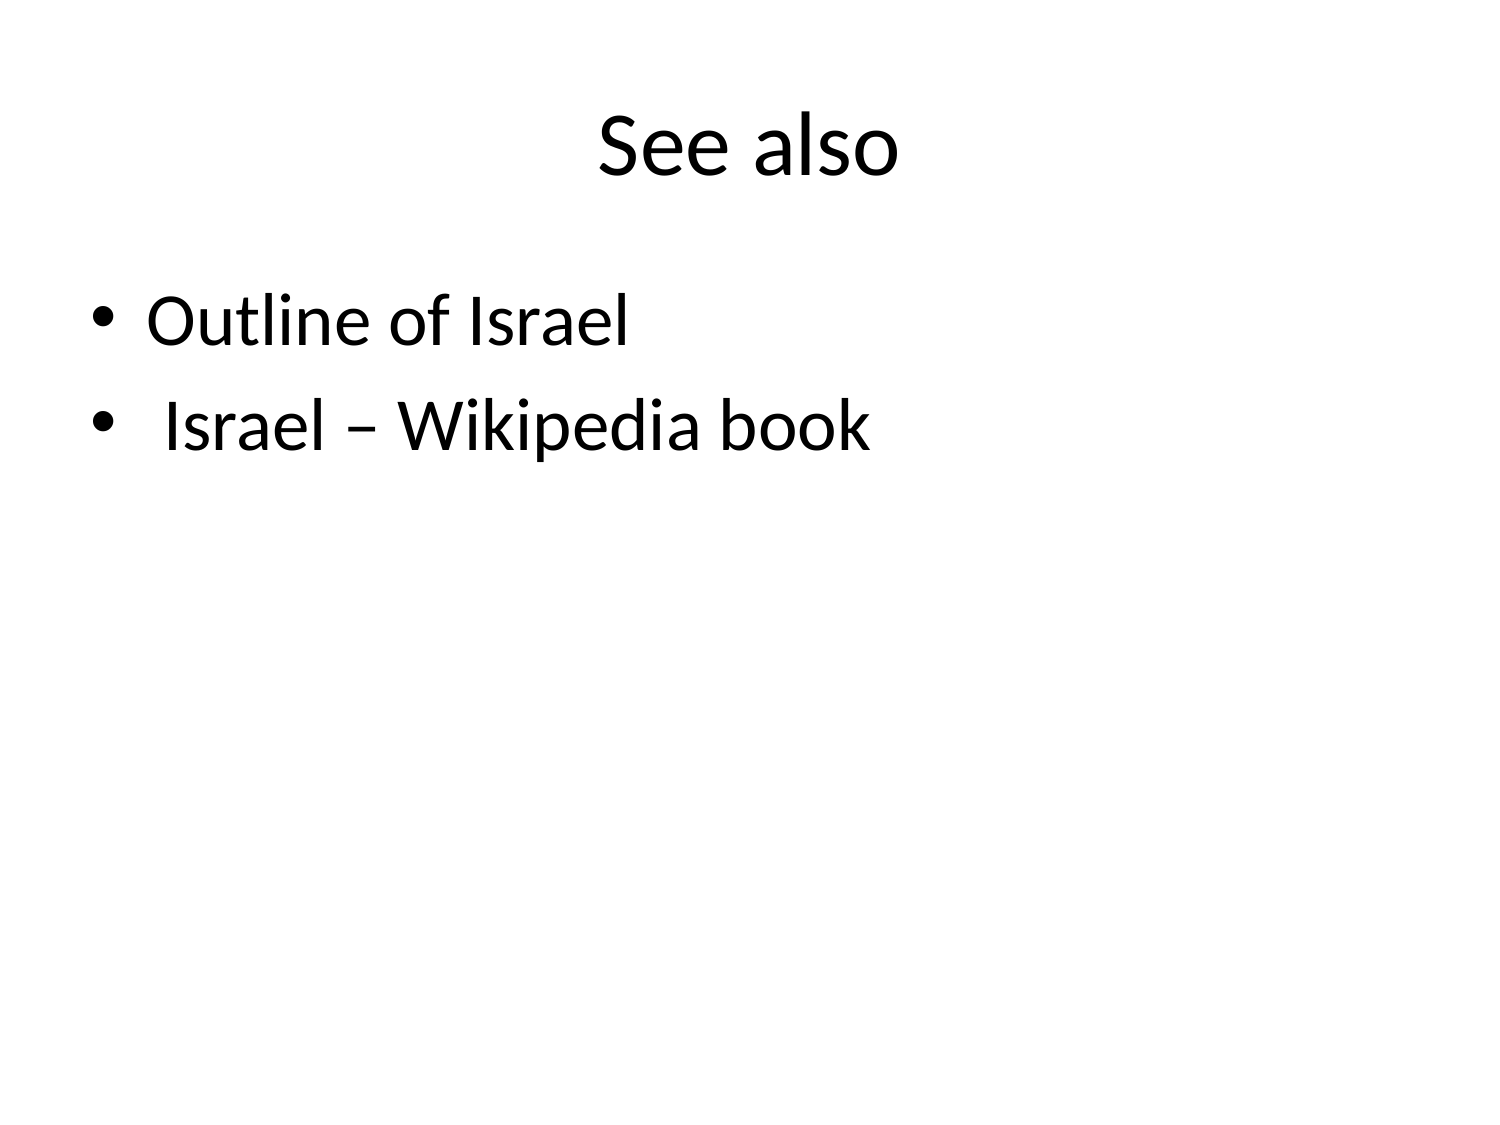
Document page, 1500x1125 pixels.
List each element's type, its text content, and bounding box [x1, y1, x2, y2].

title See also [75, 45, 1425, 233]
list Outline of Israel Israel – Wikipedia book [75, 262, 1425, 1005]
